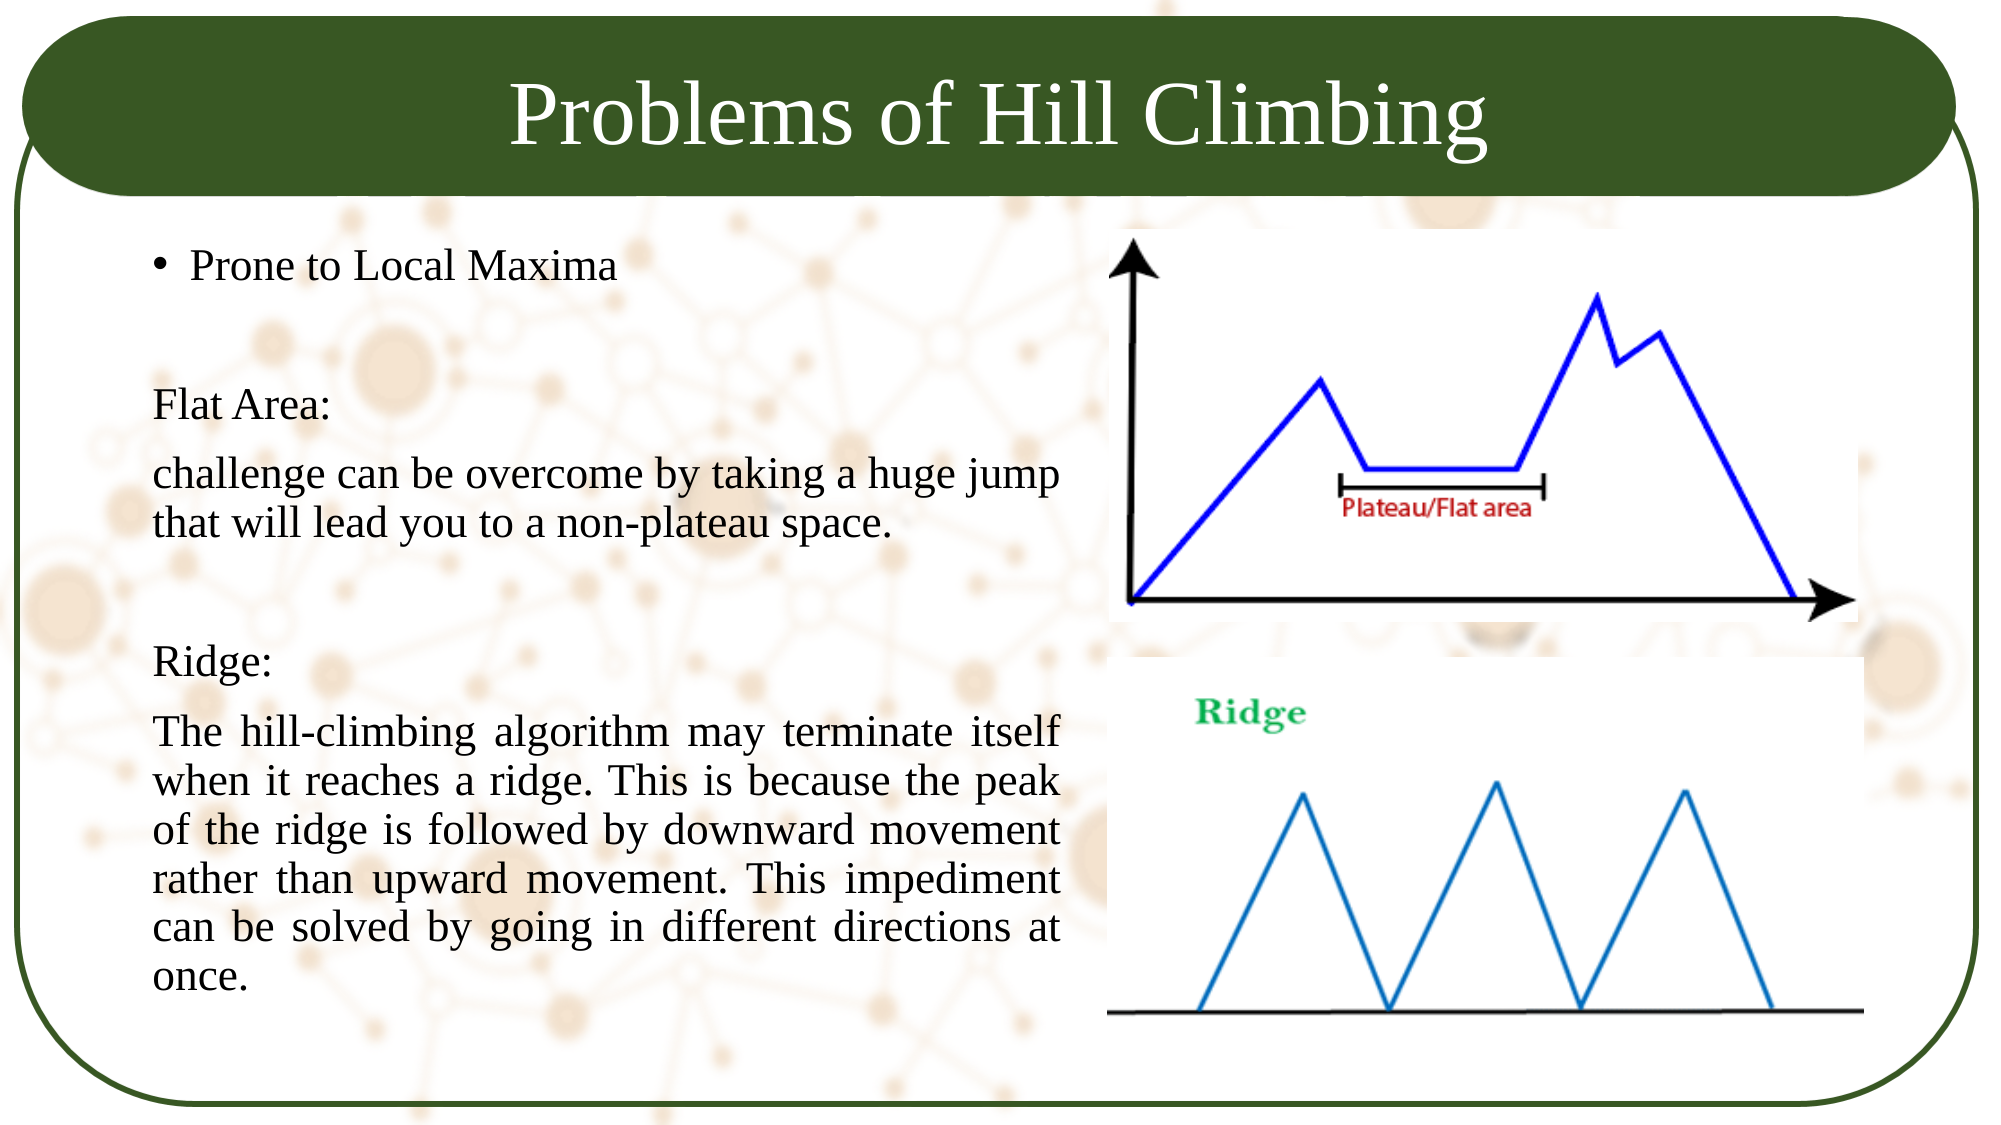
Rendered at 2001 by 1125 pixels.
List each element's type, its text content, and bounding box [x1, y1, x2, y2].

title Problems of Hill Climbing [137, 48, 1863, 181]
picture [0, 0, 2001, 1125]
list Prone to Local Maxima Flat Area: challenge can be overcome by taking a huge jump that will lead you to a non-plateau space. Ridge: The hill-climbing algorithm may terminate itself when it reaches a ridge. This is because the peak of the ridge is followed by downward movement rather than upward movement. This impediment can be solved by going in different directions at once. [137, 233, 1077, 1014]
